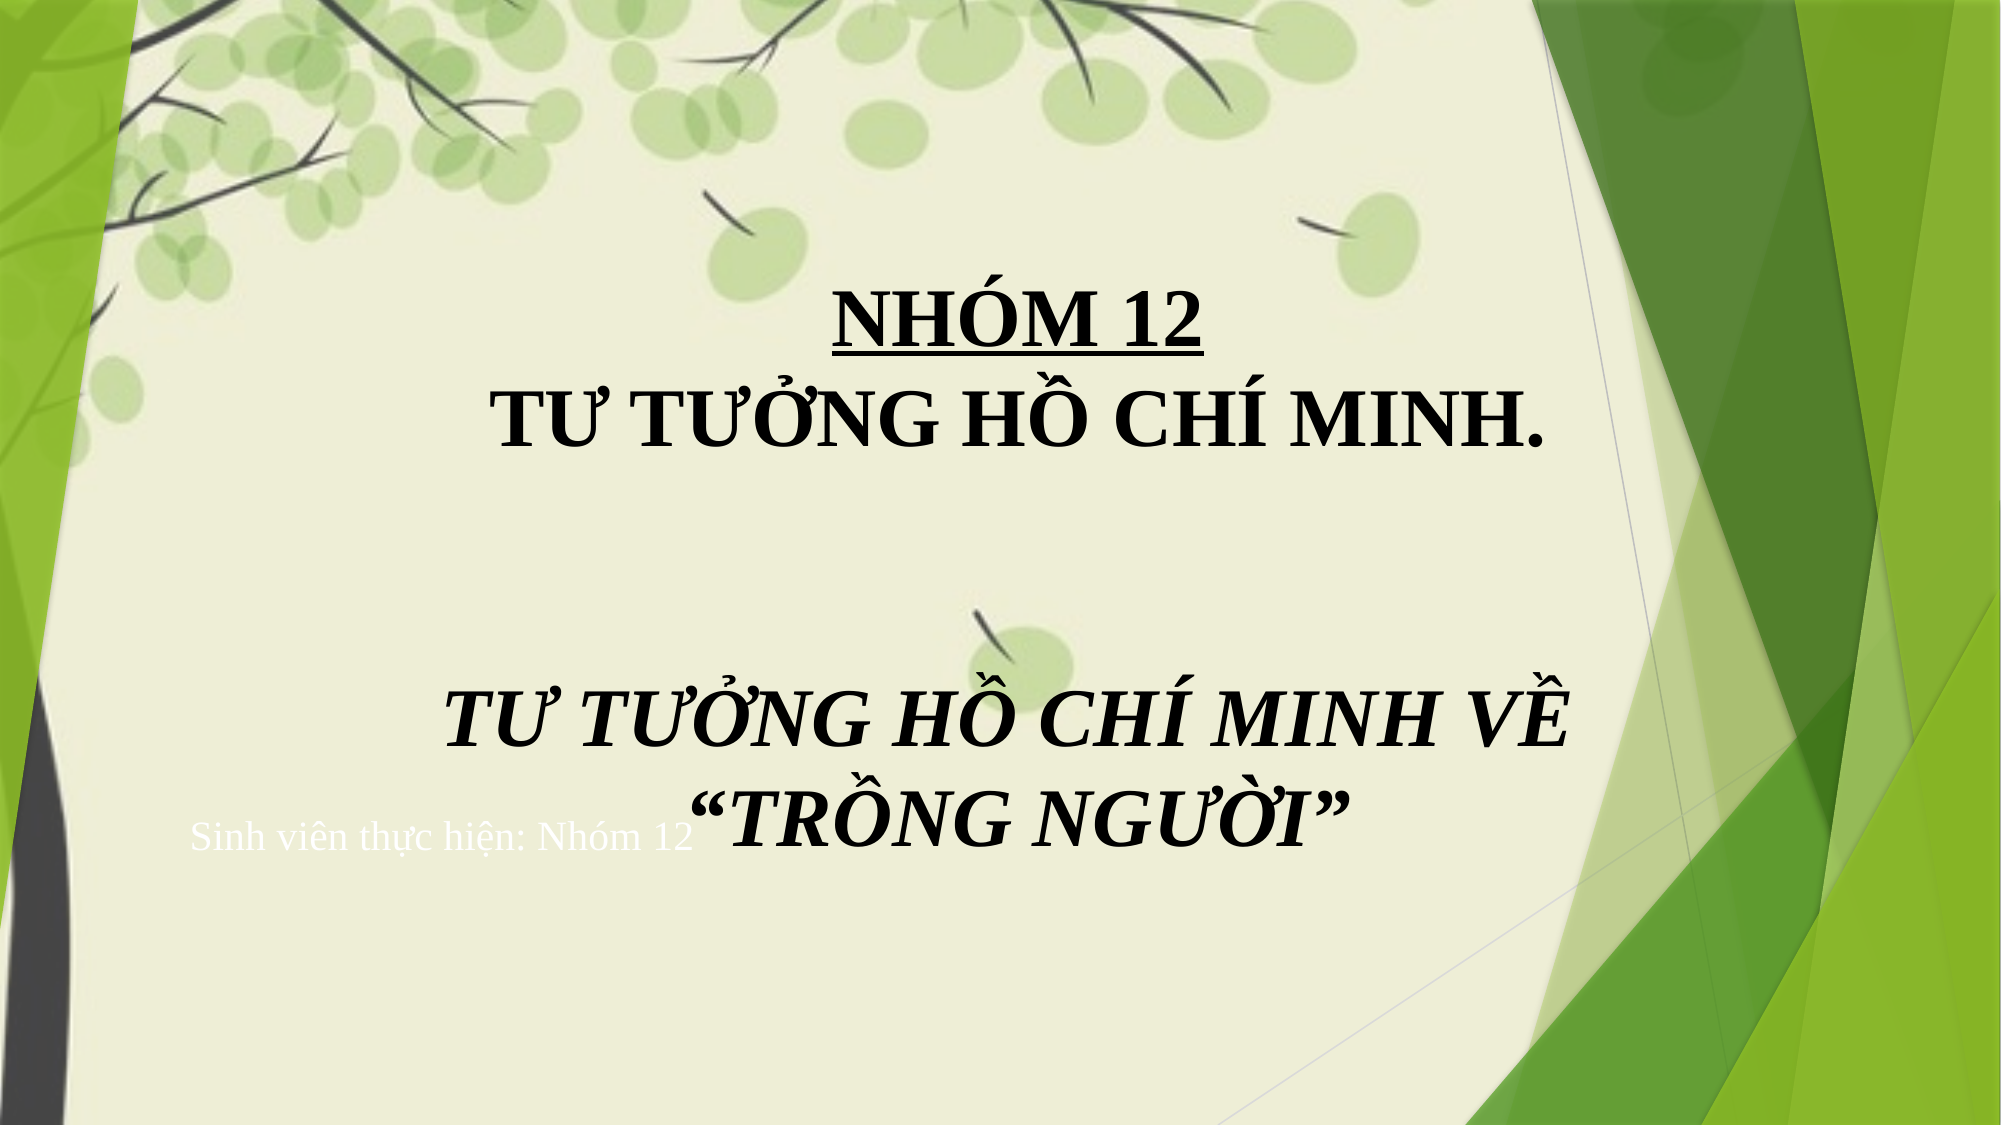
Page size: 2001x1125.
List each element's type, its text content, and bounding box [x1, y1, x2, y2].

text_box NHÓM 12 TƯ TƯỞNG HỒ CHÍ MINH. TƯ TƯỞNG HỒ CHÍ MINH VỀ “TRỒNG NGƯỜI” [174, 156, 1862, 871]
text_box Sinh viên thực hiện: Nhóm 12 [174, 801, 919, 867]
